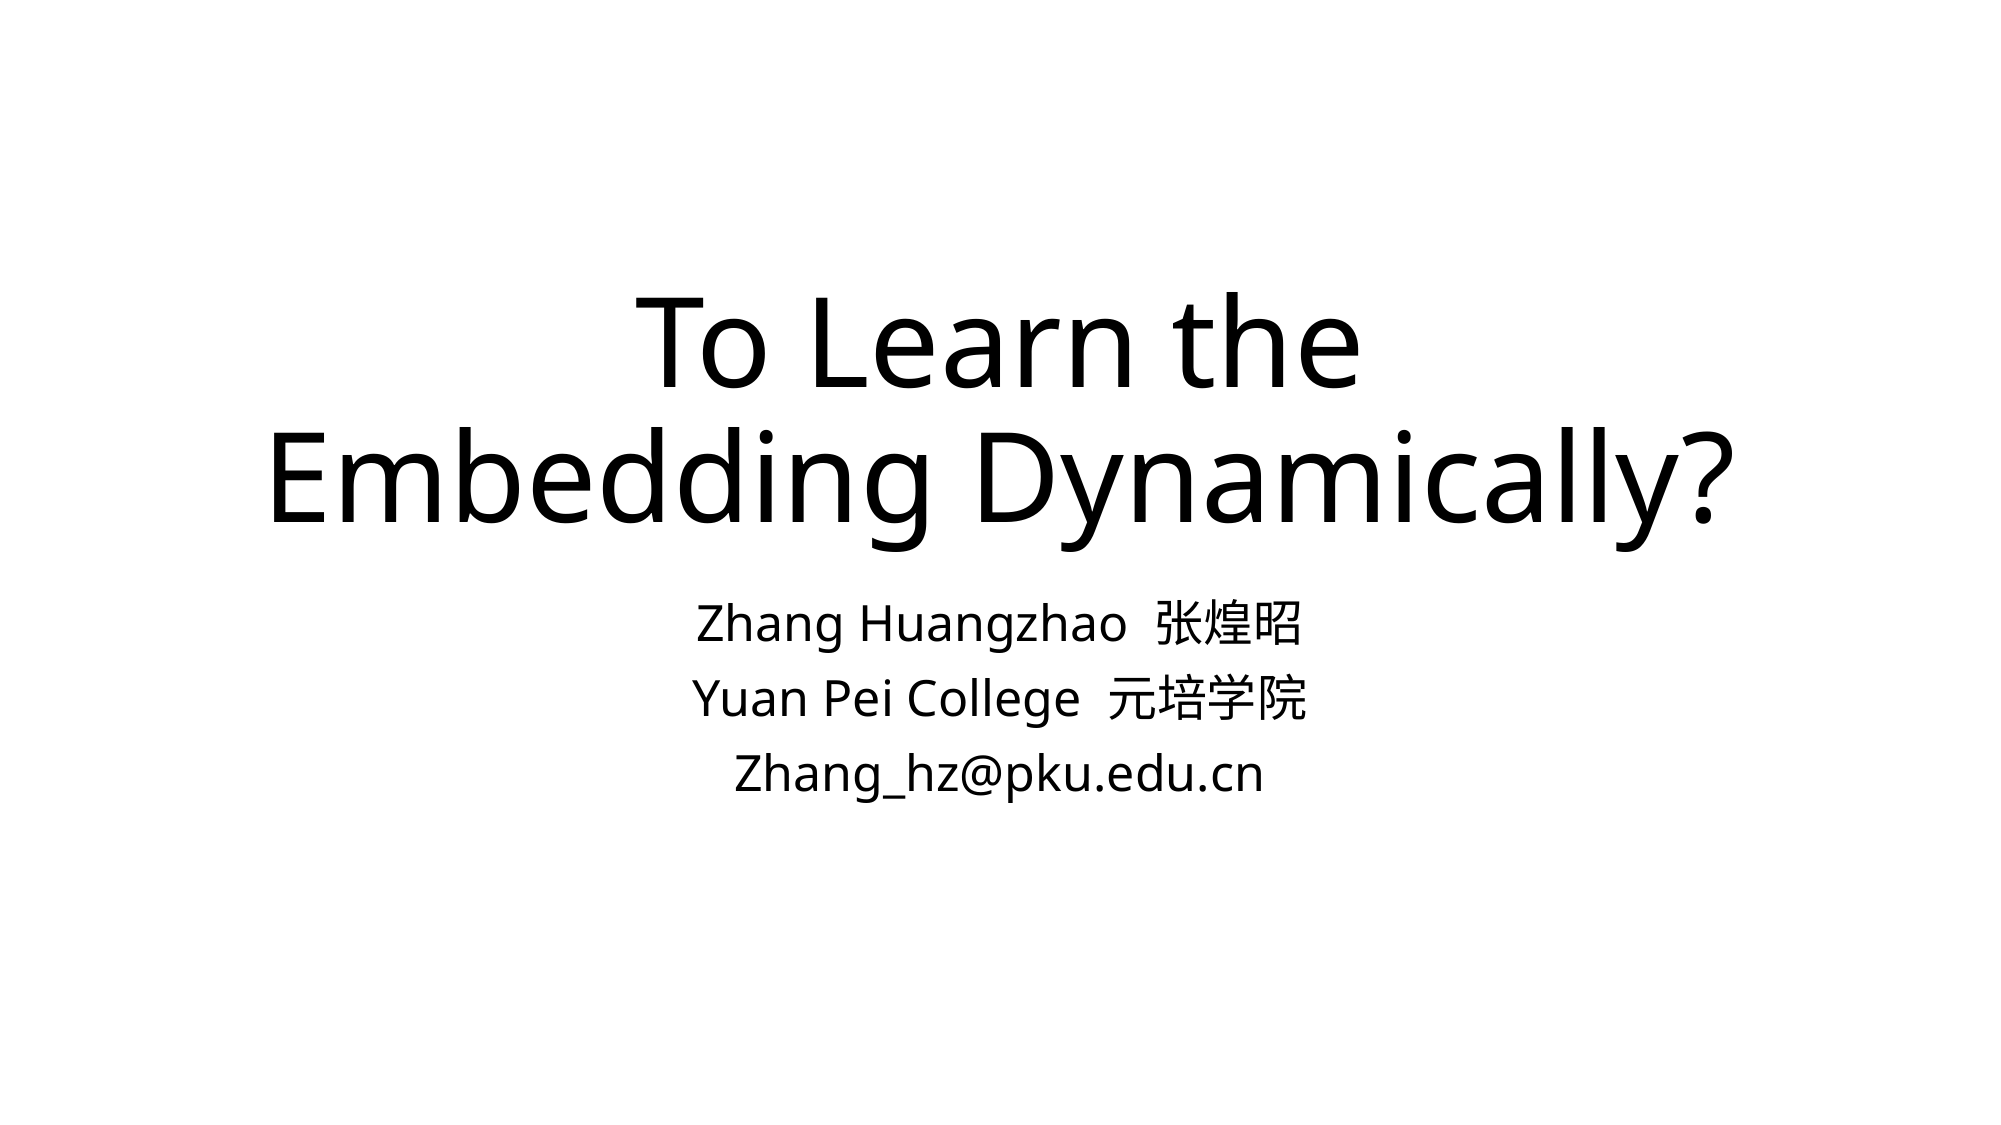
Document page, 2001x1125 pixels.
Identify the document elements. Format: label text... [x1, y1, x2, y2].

title To Learn the Embedding Dynamically? [0, 203, 2000, 557]
subtitle Zhang Huangzhao 张煌昭 Yuan Pei College 元培学院 Zhang_hz@pku.edu.cn [249, 590, 1750, 863]
